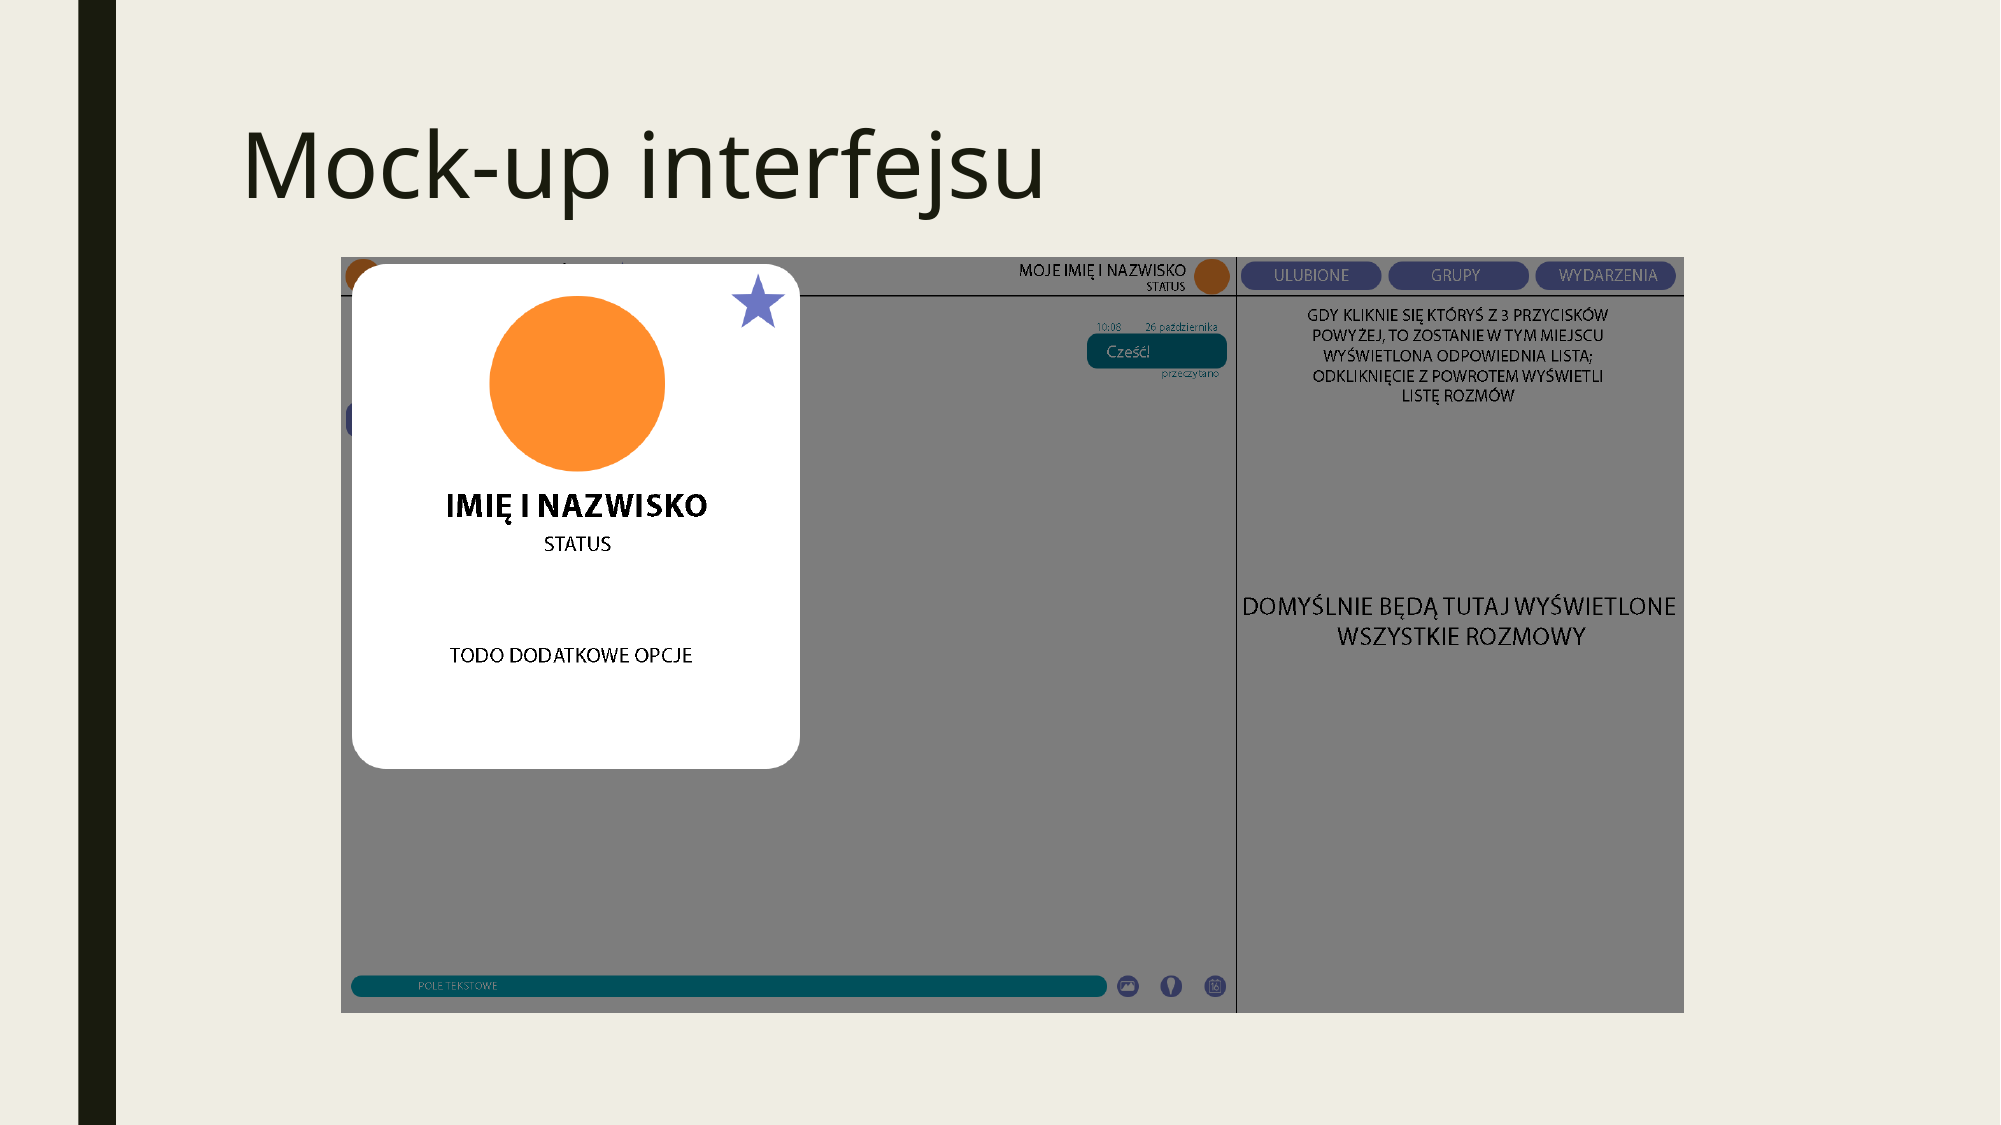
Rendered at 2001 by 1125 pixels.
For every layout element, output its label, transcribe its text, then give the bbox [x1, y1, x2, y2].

title Mock-up interfejsu [225, 112, 1800, 357]
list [341, 257, 1684, 1013]
